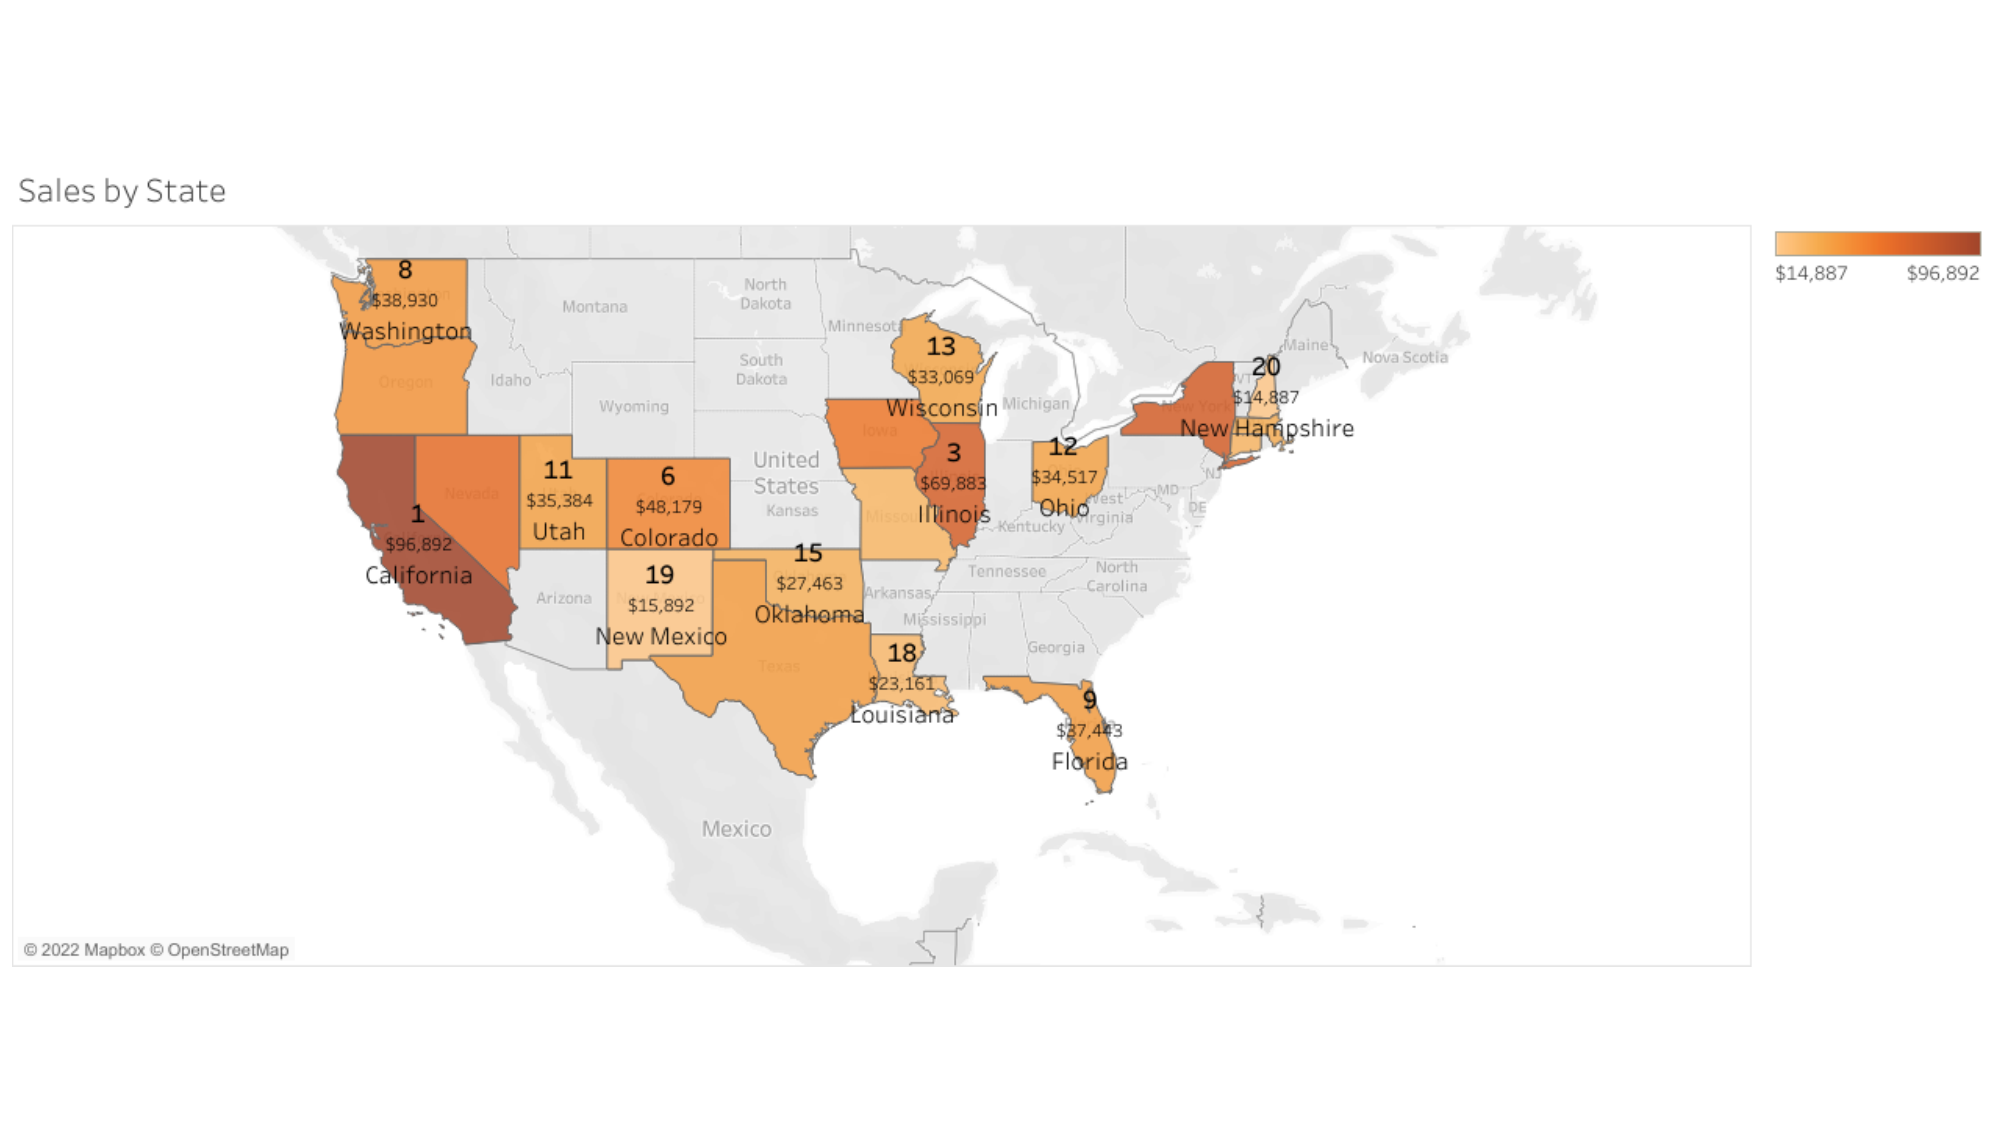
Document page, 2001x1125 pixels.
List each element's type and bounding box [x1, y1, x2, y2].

picture [12, 158, 1988, 967]
